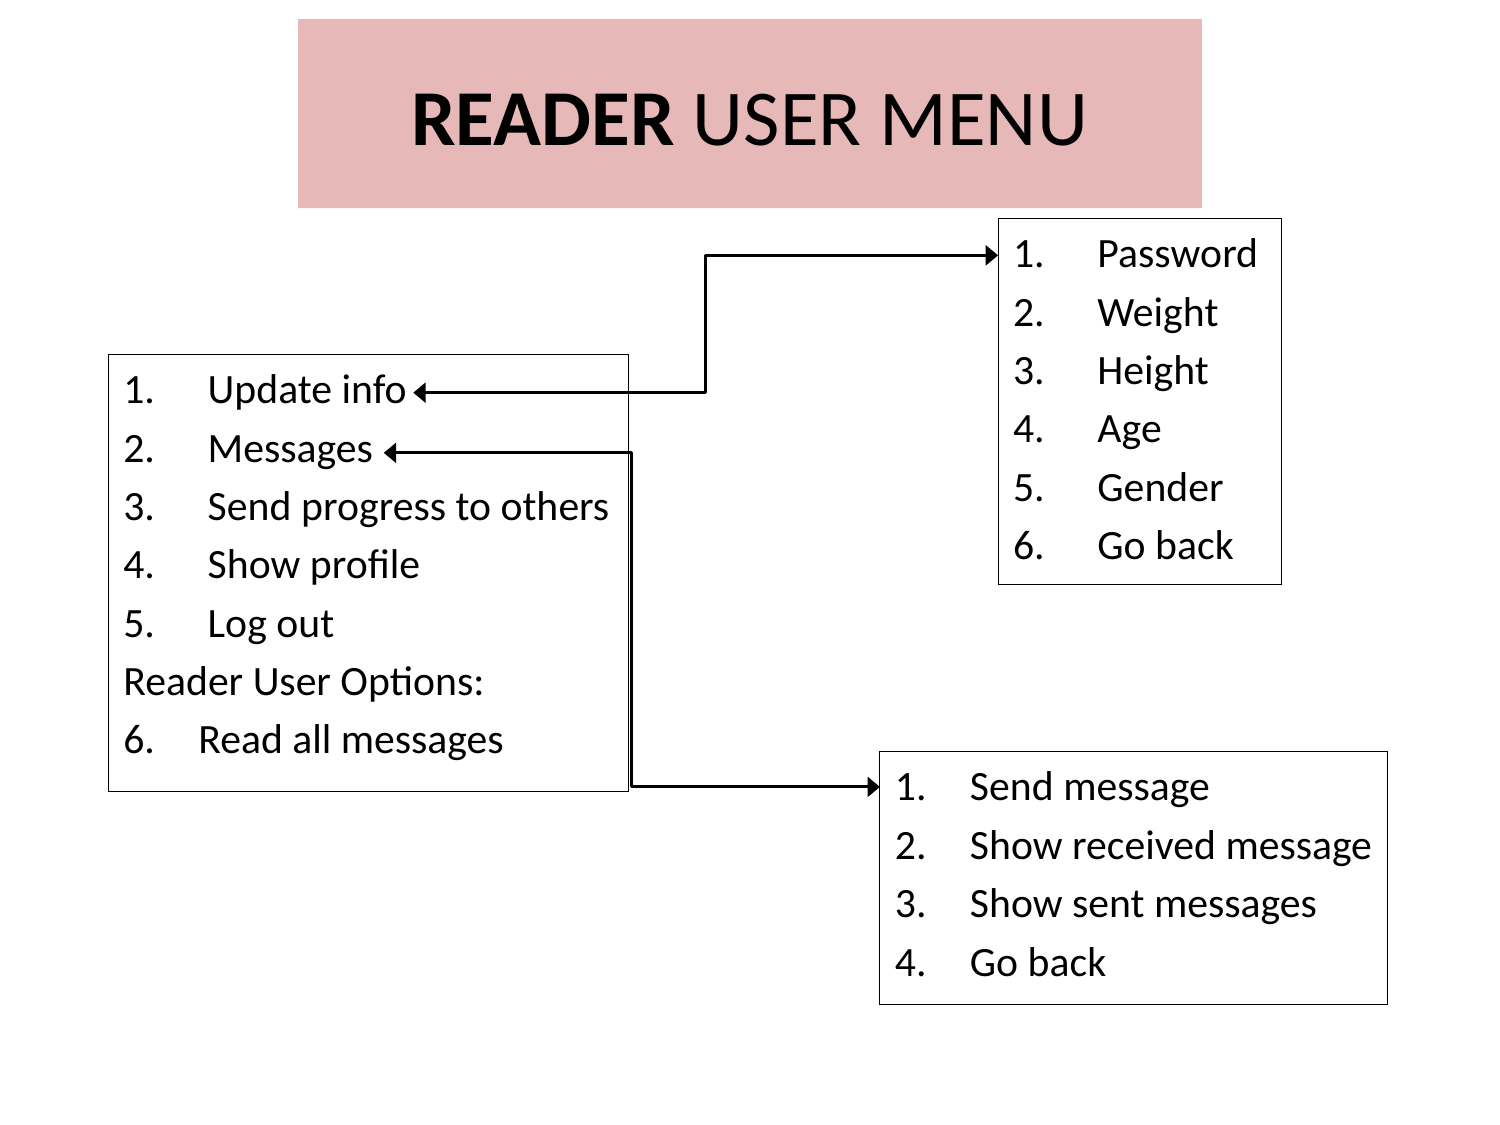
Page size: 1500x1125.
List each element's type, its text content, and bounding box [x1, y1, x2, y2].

text_box Password Weight Height Age Gender Go back [998, 218, 1282, 585]
list Update info Messages Send progress to others Show profile Log out Reader User Options: Read all messages [108, 354, 629, 792]
text_box Send message Show received message Show sent messages Go back [879, 751, 1388, 1005]
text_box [383, 452, 881, 788]
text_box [413, 255, 999, 393]
title READER USER MENU [298, 19, 1202, 209]
